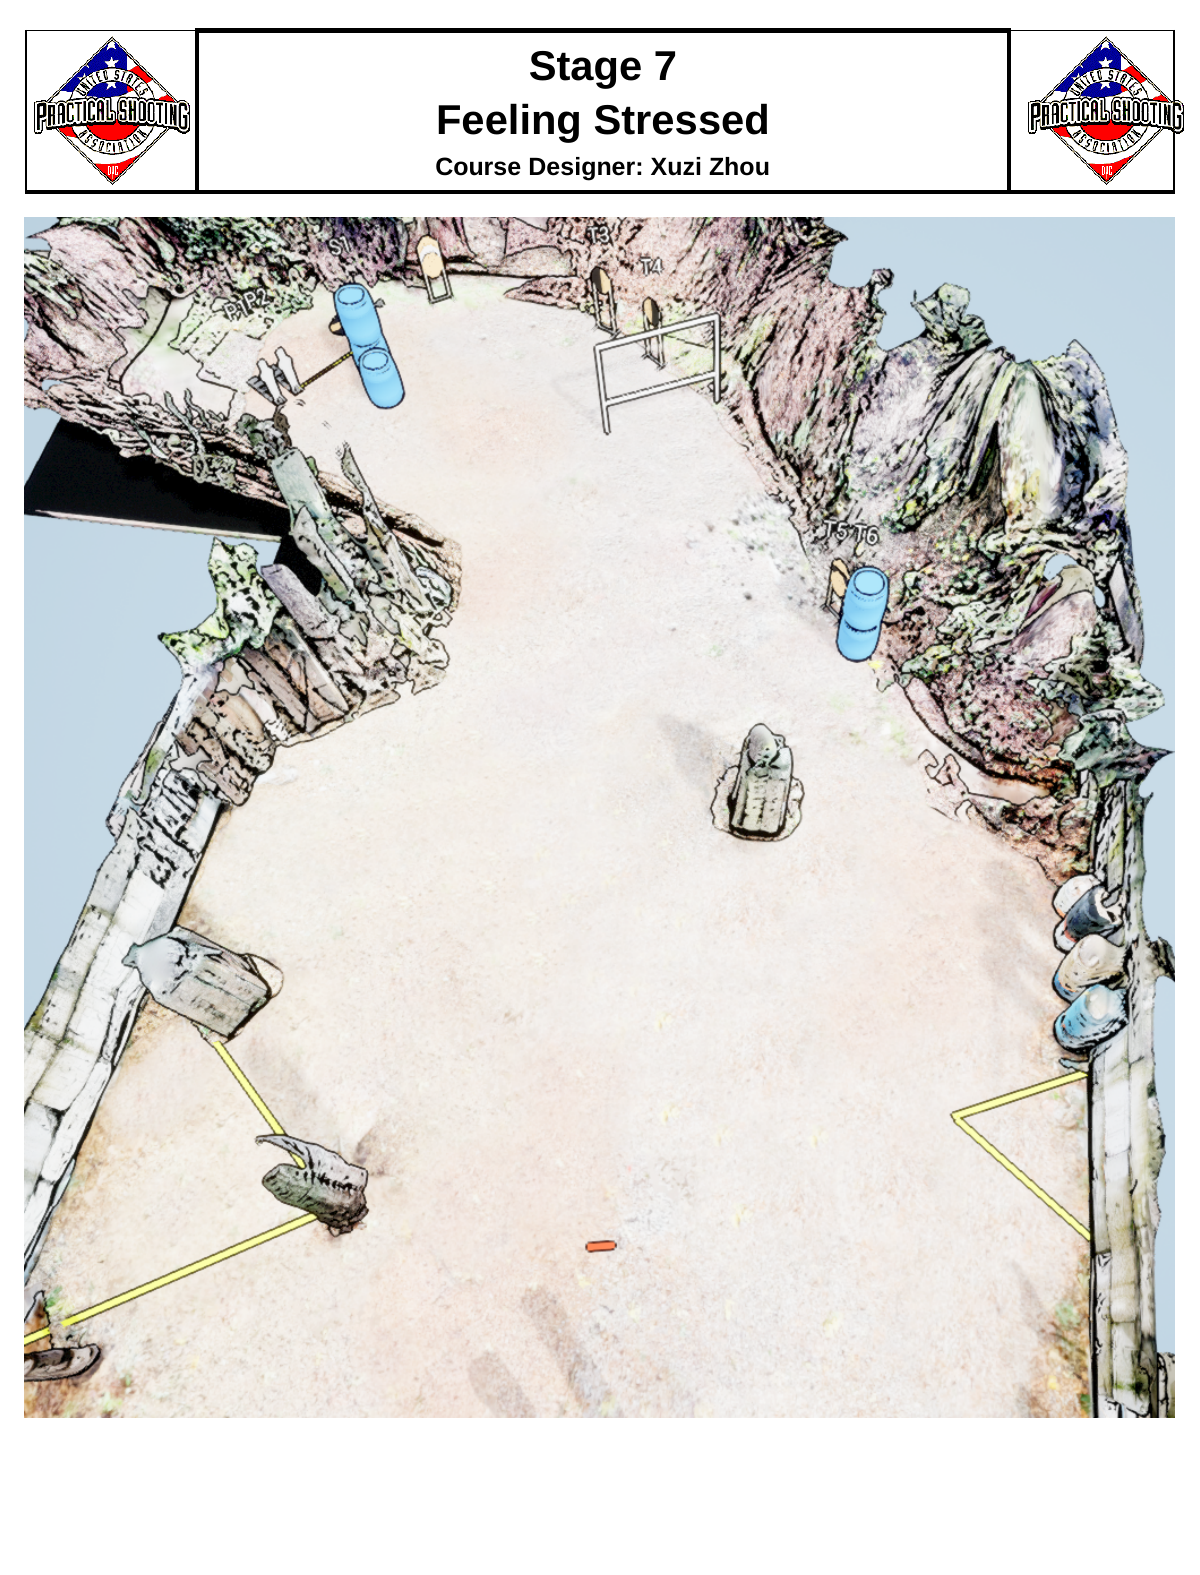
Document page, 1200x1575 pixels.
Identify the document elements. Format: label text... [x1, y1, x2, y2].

picture [25, 35, 200, 188]
picture [1020, 35, 1195, 188]
picture [24, 217, 1176, 1418]
table_header Stage 7 Feeling Stressed Course Designer: Xuzi Zhou [199, 33, 1007, 190]
table_header [1011, 31, 1173, 190]
